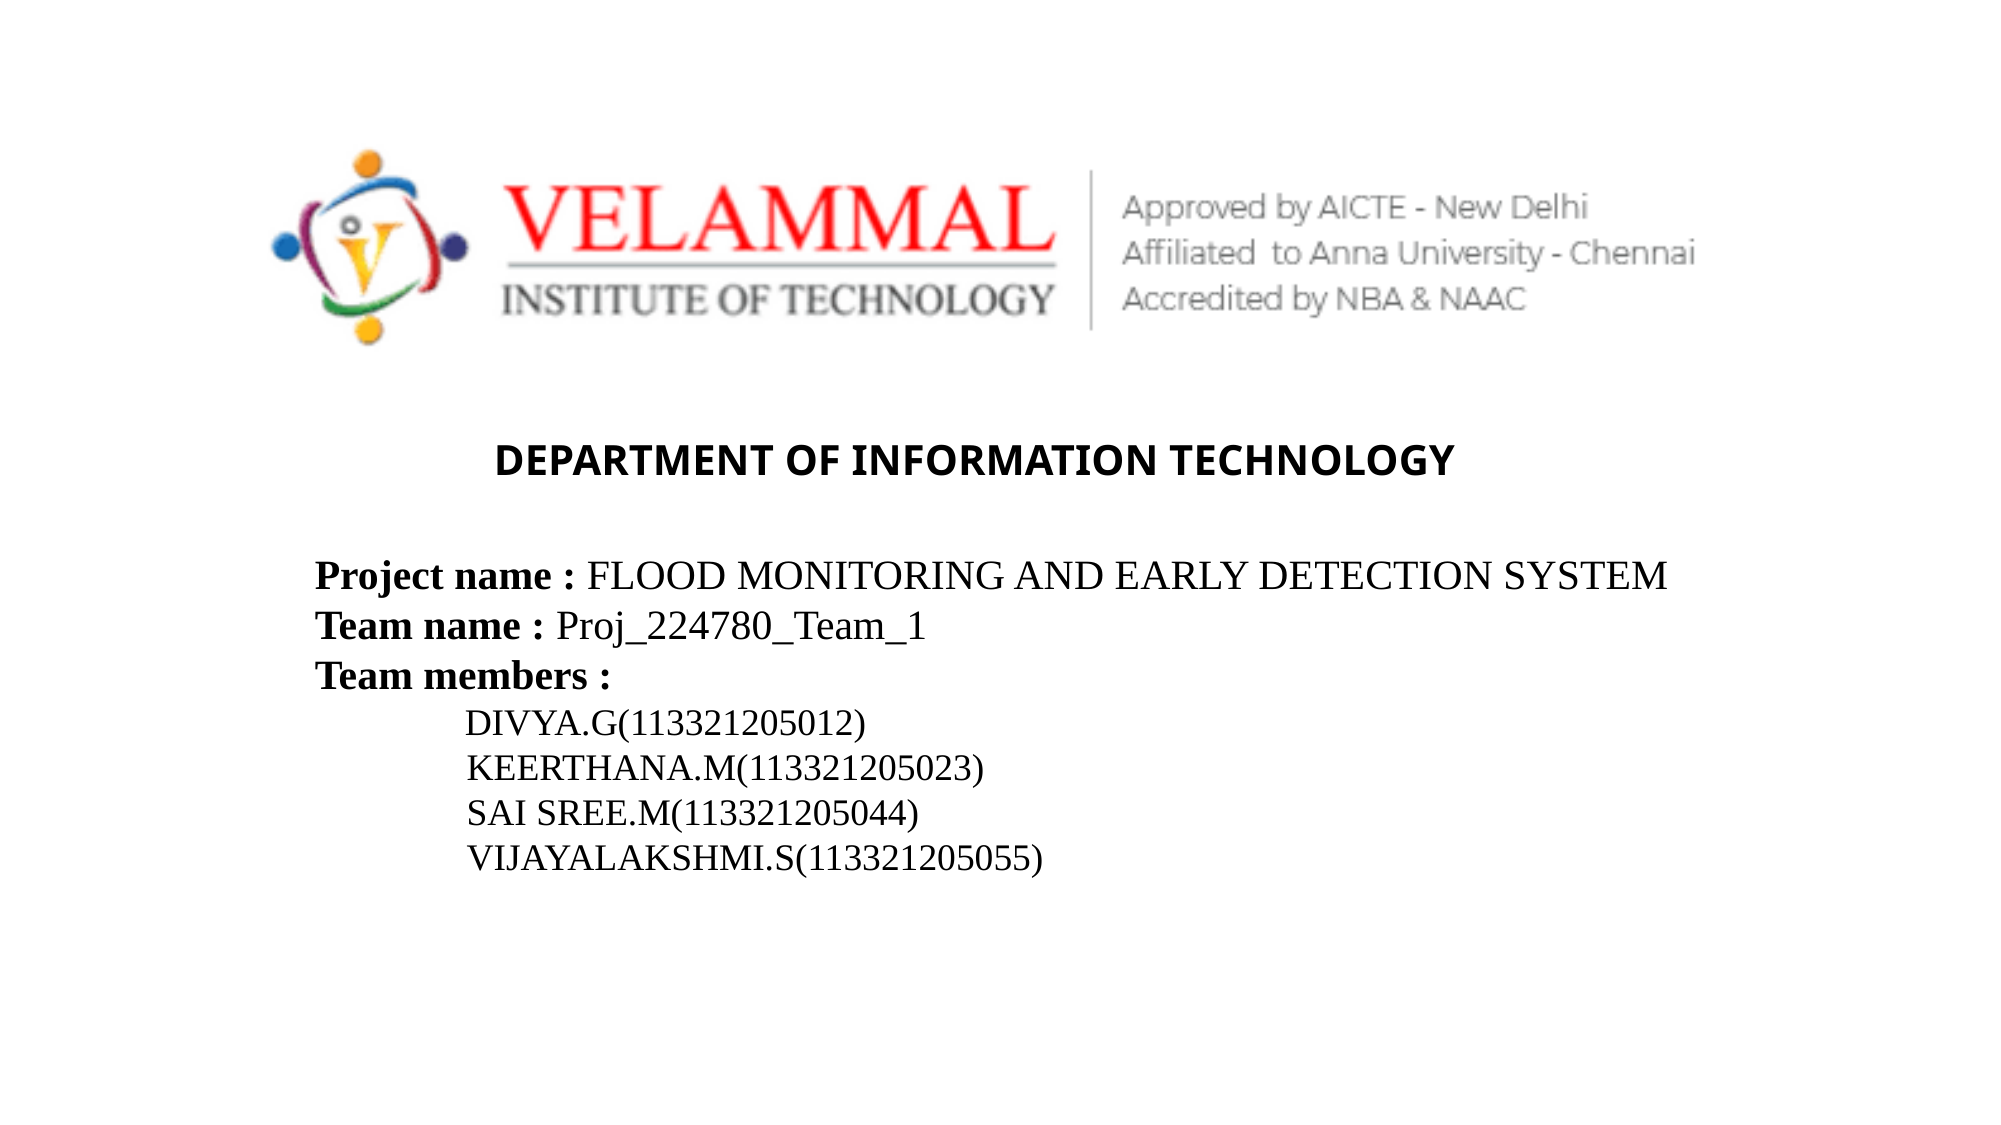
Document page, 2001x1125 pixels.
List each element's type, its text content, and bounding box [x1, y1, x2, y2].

text_box DEPARTMENT OF INFORMATION TECHNOLOGY [328, 426, 1635, 492]
picture [267, 143, 1697, 354]
text_box Project name : FLOOD MONITORING AND EARLY DETECTION SYSTEM Team name : Proj_224780_Team_1 Team members : DIVYA.G(113321205012) KEERTHANA.M(113321205023) SAI SREE.M(113321205044) VIJAYALAKSHMI.S(113321205055) [299, 540, 1808, 886]
